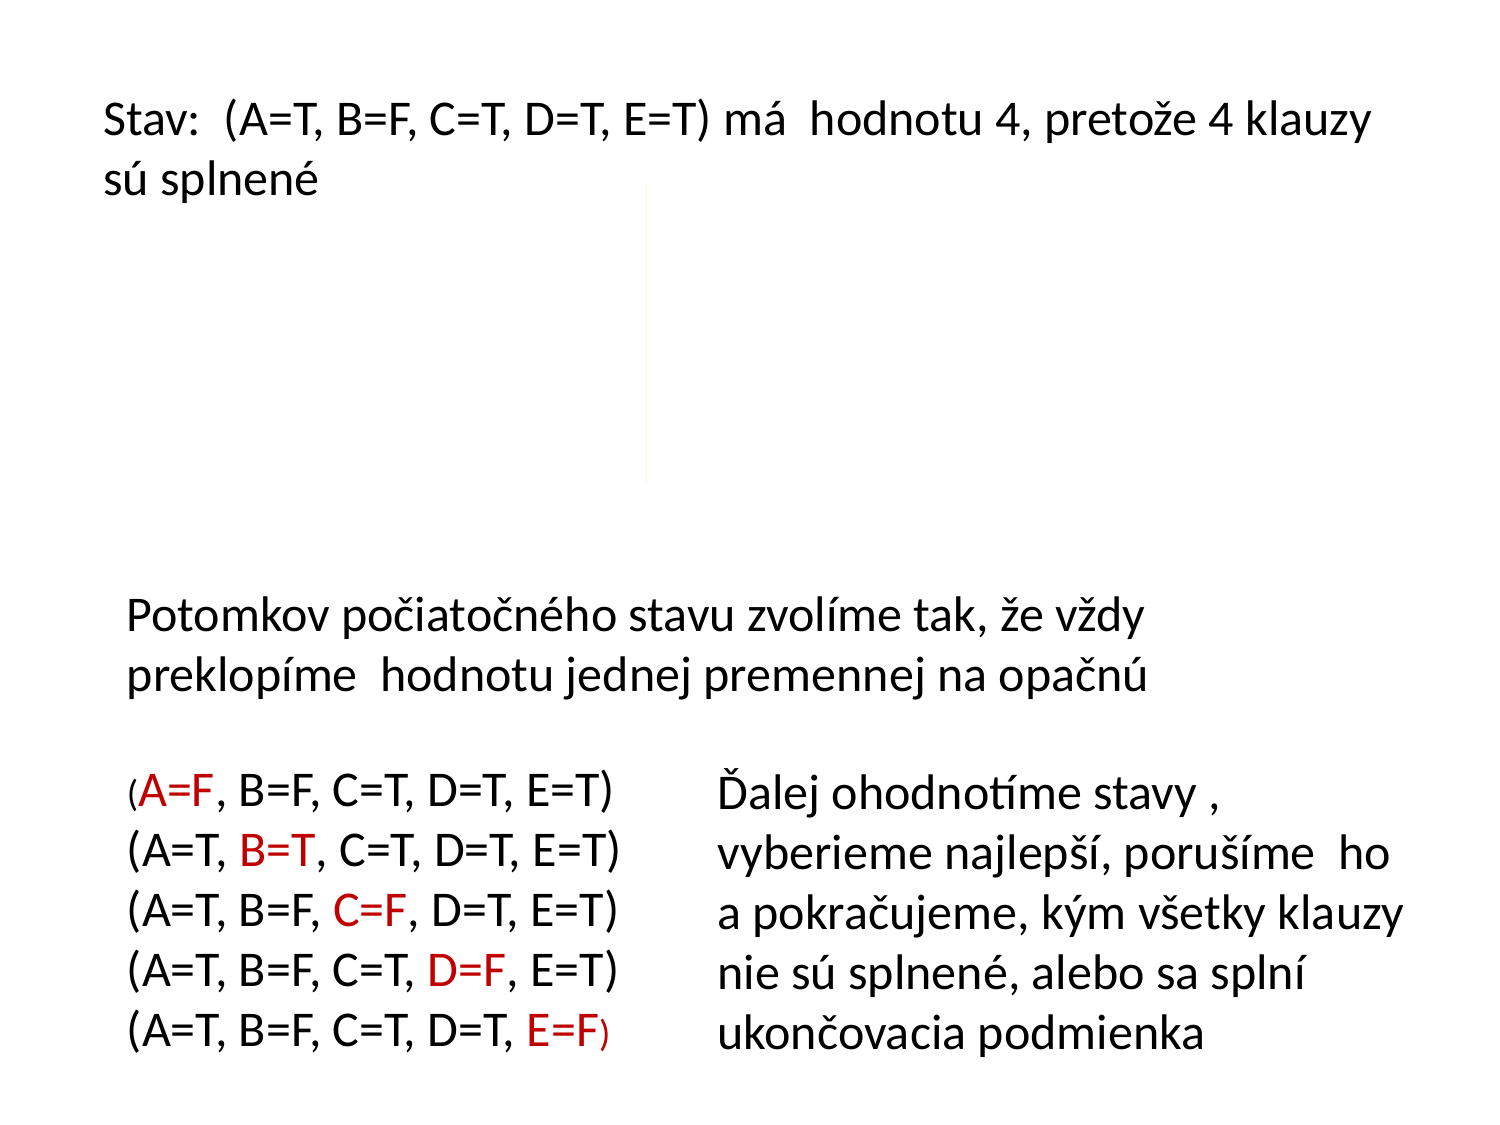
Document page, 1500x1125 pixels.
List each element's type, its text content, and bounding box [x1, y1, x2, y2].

text_box (A=F, B=F, C=T, D=T, E=T) (A=T, B=T, C=T, D=T, E=T) (A=T, B=F, C=F, D=T, E=T) (A=T, B=F, C=T, D=F, E=T) (A=T, B=F, C=T, D=T, E=F) [112, 748, 703, 1064]
text_box Stav: (A=T, B=F, C=T, D=T, E=T) má hodnotu 4, pretože 4 klauzy sú splnené [88, 78, 1424, 213]
text_box Potomkov počiatočného stavu zvolíme tak, že vždy preklopíme hodnotu jednej premennej na opačnú [112, 574, 1376, 709]
text_box Ďalej ohodnotíme stavy , vyberieme najlepší, porušíme ho a pokračujeme, kým všetky klauzy nie sú splnené, alebo sa splní ukončovacia podmienka [702, 752, 1445, 1068]
